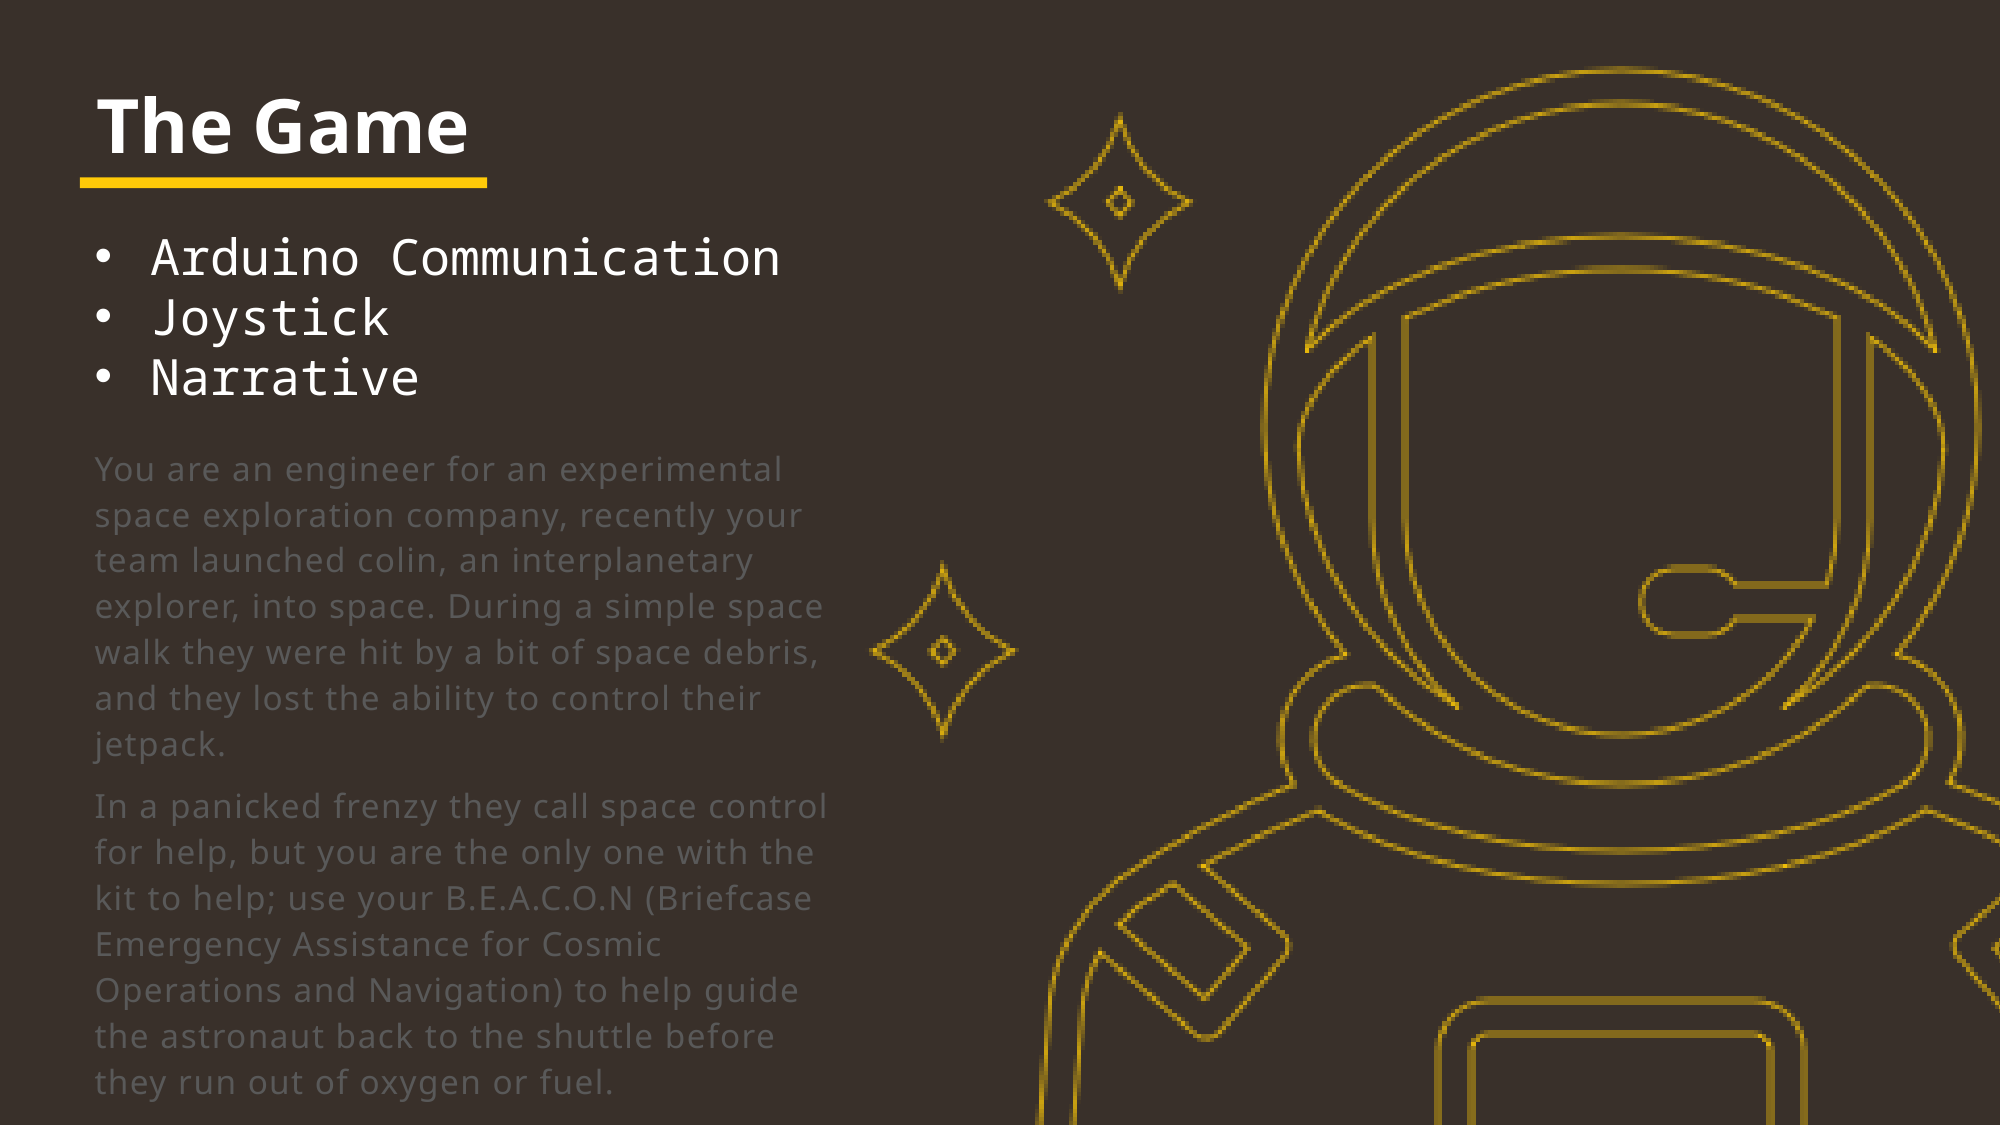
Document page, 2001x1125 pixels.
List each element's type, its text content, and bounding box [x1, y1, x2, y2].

text_box The Game [81, 71, 486, 176]
text_box Arduino Communication Joystick Narrative [79, 218, 824, 414]
text_box You are an engineer for an experimental space exploration company, recently your team launched colin, an interplanetary explorer, into space. During a simple space walk they were hit by a bit of space debris, and they lost the ability to control their jetpack. In a panicked frenzy they call space control for help, but you are the only one with the kit to help; use your B.E.A.C.O.N (Briefcase Emergency Assistance for Cosmic Operations and Navigation) to help guide the astronaut back to the shuttle before they run out of oxygen or fuel. [79, 434, 824, 1109]
picture [824, 0, 2000, 1125]
text_box [78, 176, 489, 190]
